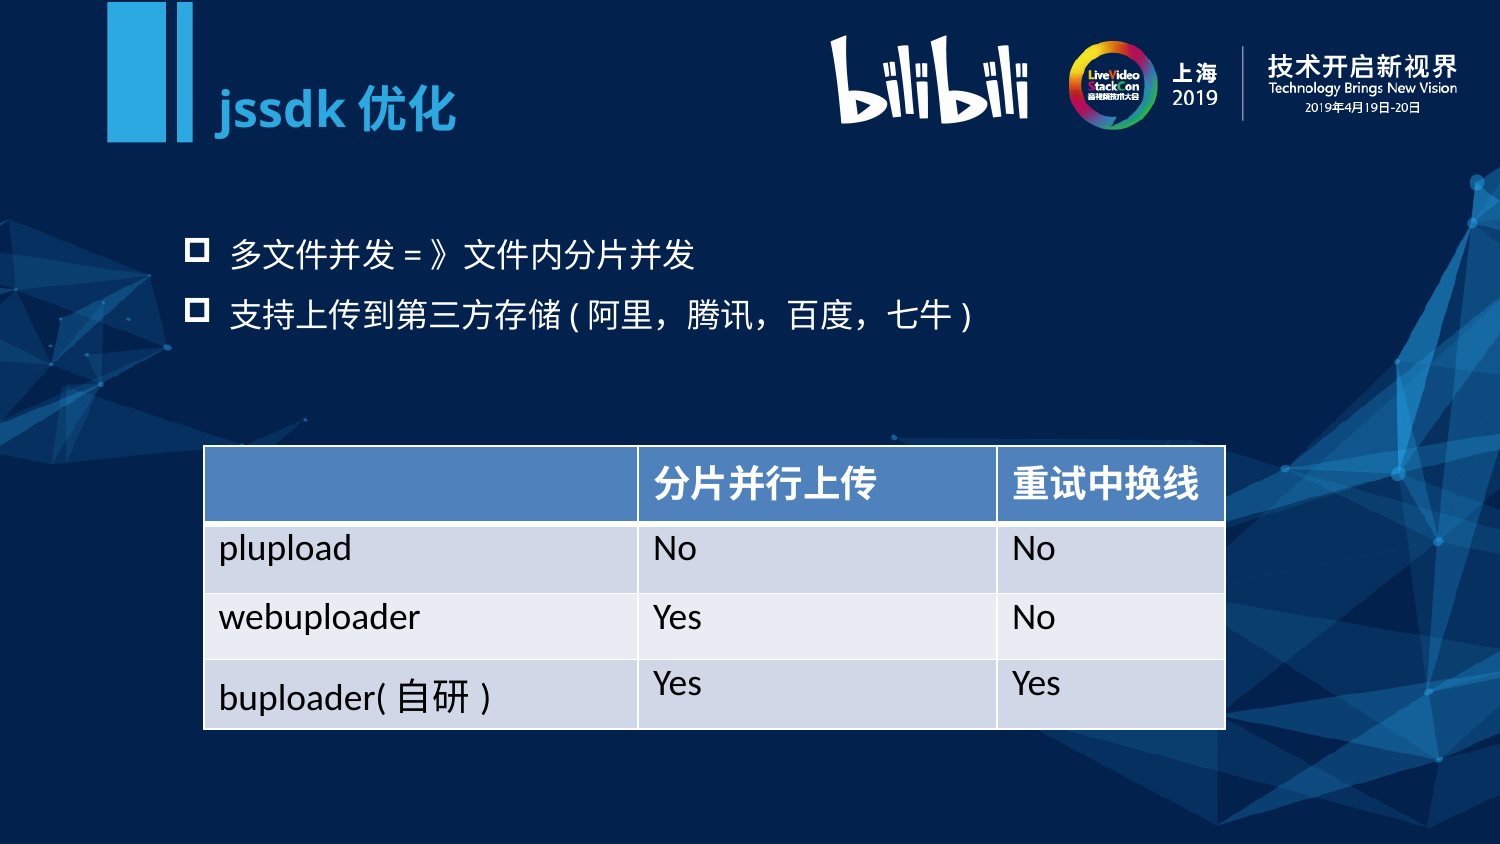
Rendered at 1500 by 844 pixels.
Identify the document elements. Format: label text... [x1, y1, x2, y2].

table_cell webuploader [205, 594, 637, 659]
table_cell Yes [998, 660, 1224, 728]
text_box [107, 2, 166, 143]
table_cell No [998, 527, 1224, 593]
table_header 重试中换线 [998, 447, 1224, 521]
table_cell Yes [639, 594, 996, 659]
picture [0, 0, 1500, 844]
table_header [205, 447, 637, 521]
table_cell No [998, 594, 1224, 659]
text_box [177, 2, 193, 143]
text_box jssdk优化 [203, 70, 1001, 146]
table_cell No [639, 527, 996, 593]
table_header 分片并行上传 [639, 447, 996, 521]
table_cell buploader(自研) [205, 660, 637, 728]
text_box 多文件并发=》文件内分片并发 支持上传到第三方存储(阿里，腾讯，百度，七牛) [167, 207, 986, 342]
table_cell plupload [205, 527, 637, 593]
table_cell Yes [639, 660, 996, 728]
